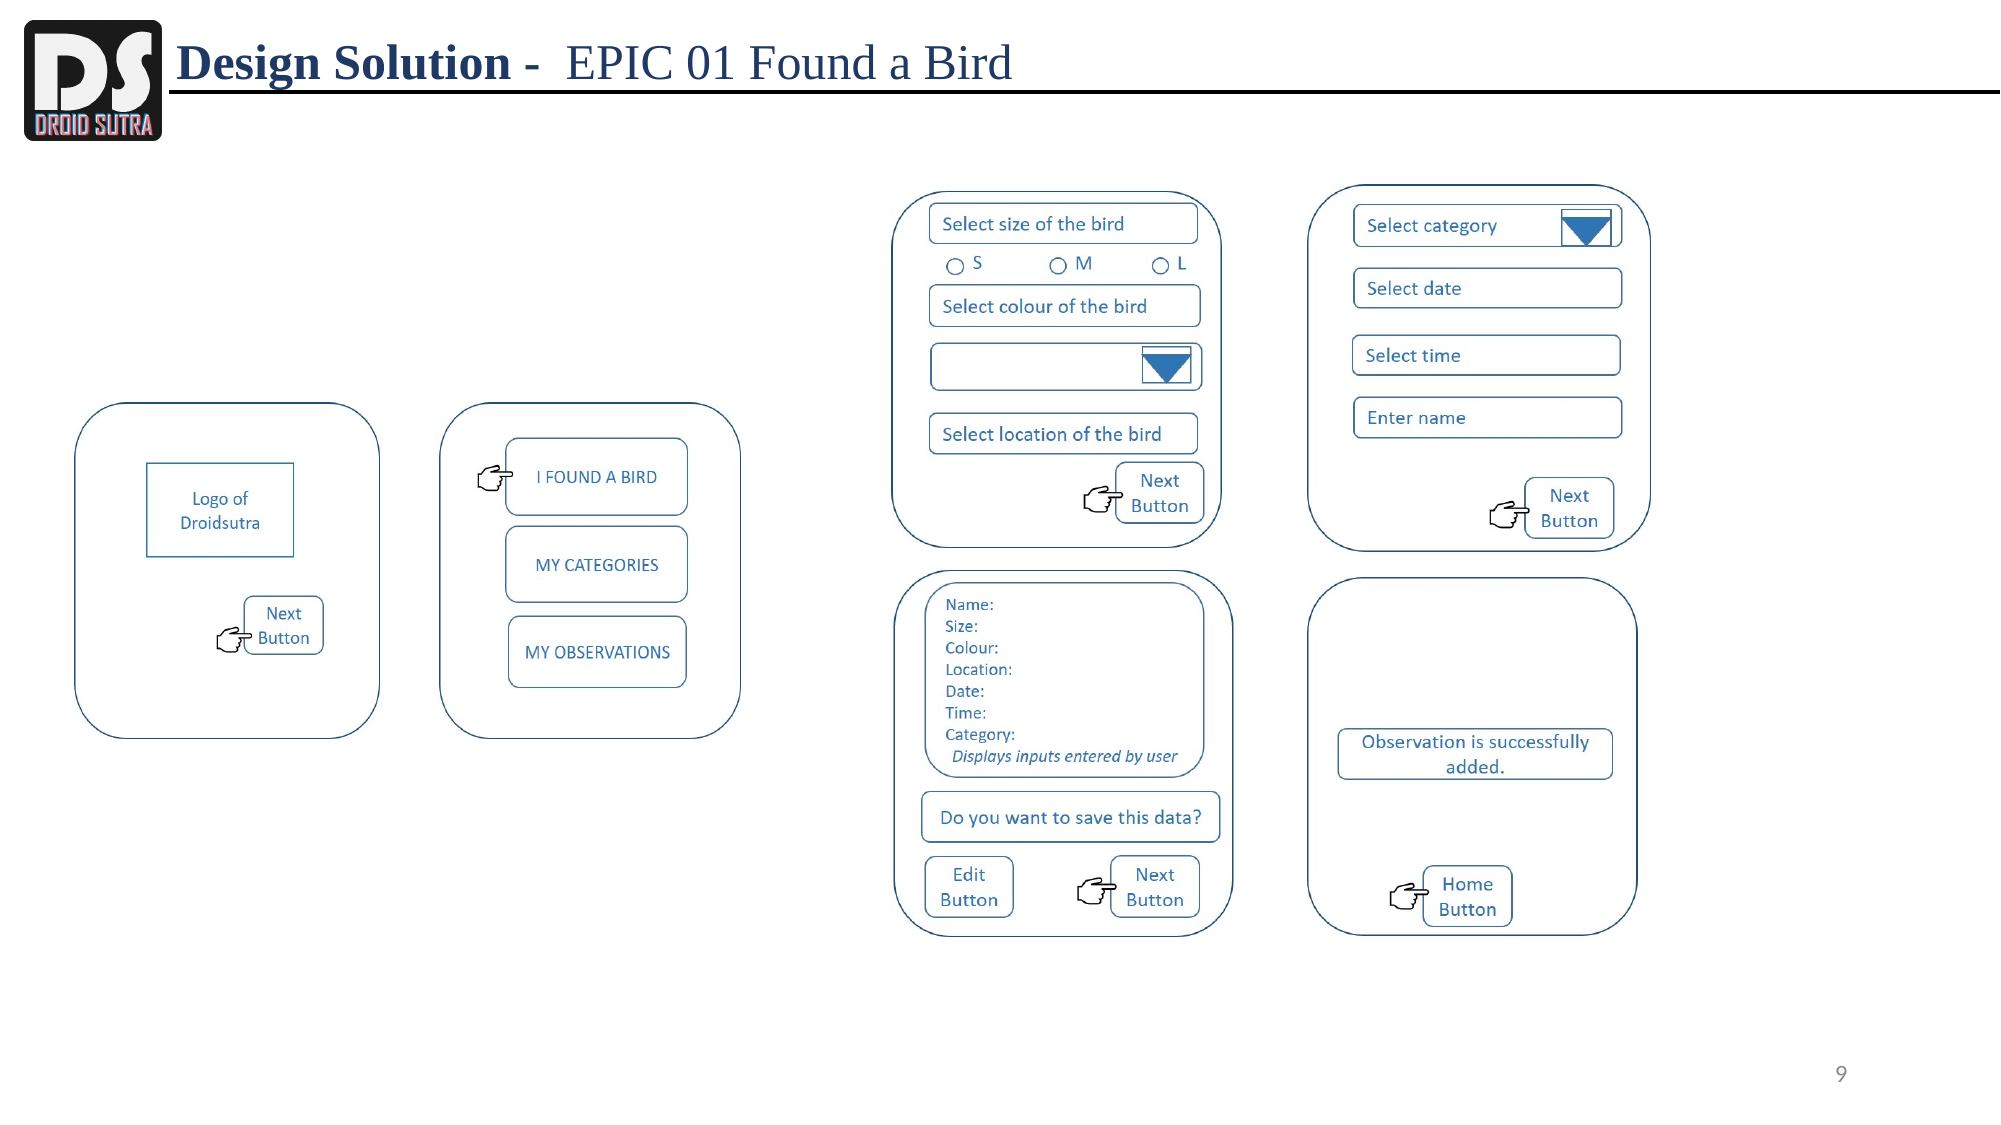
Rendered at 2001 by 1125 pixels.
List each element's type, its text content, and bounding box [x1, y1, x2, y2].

picture [891, 184, 1651, 937]
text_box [24, 20, 2000, 159]
picture [74, 402, 741, 739]
slide_number 9 [1412, 1042, 1863, 1103]
